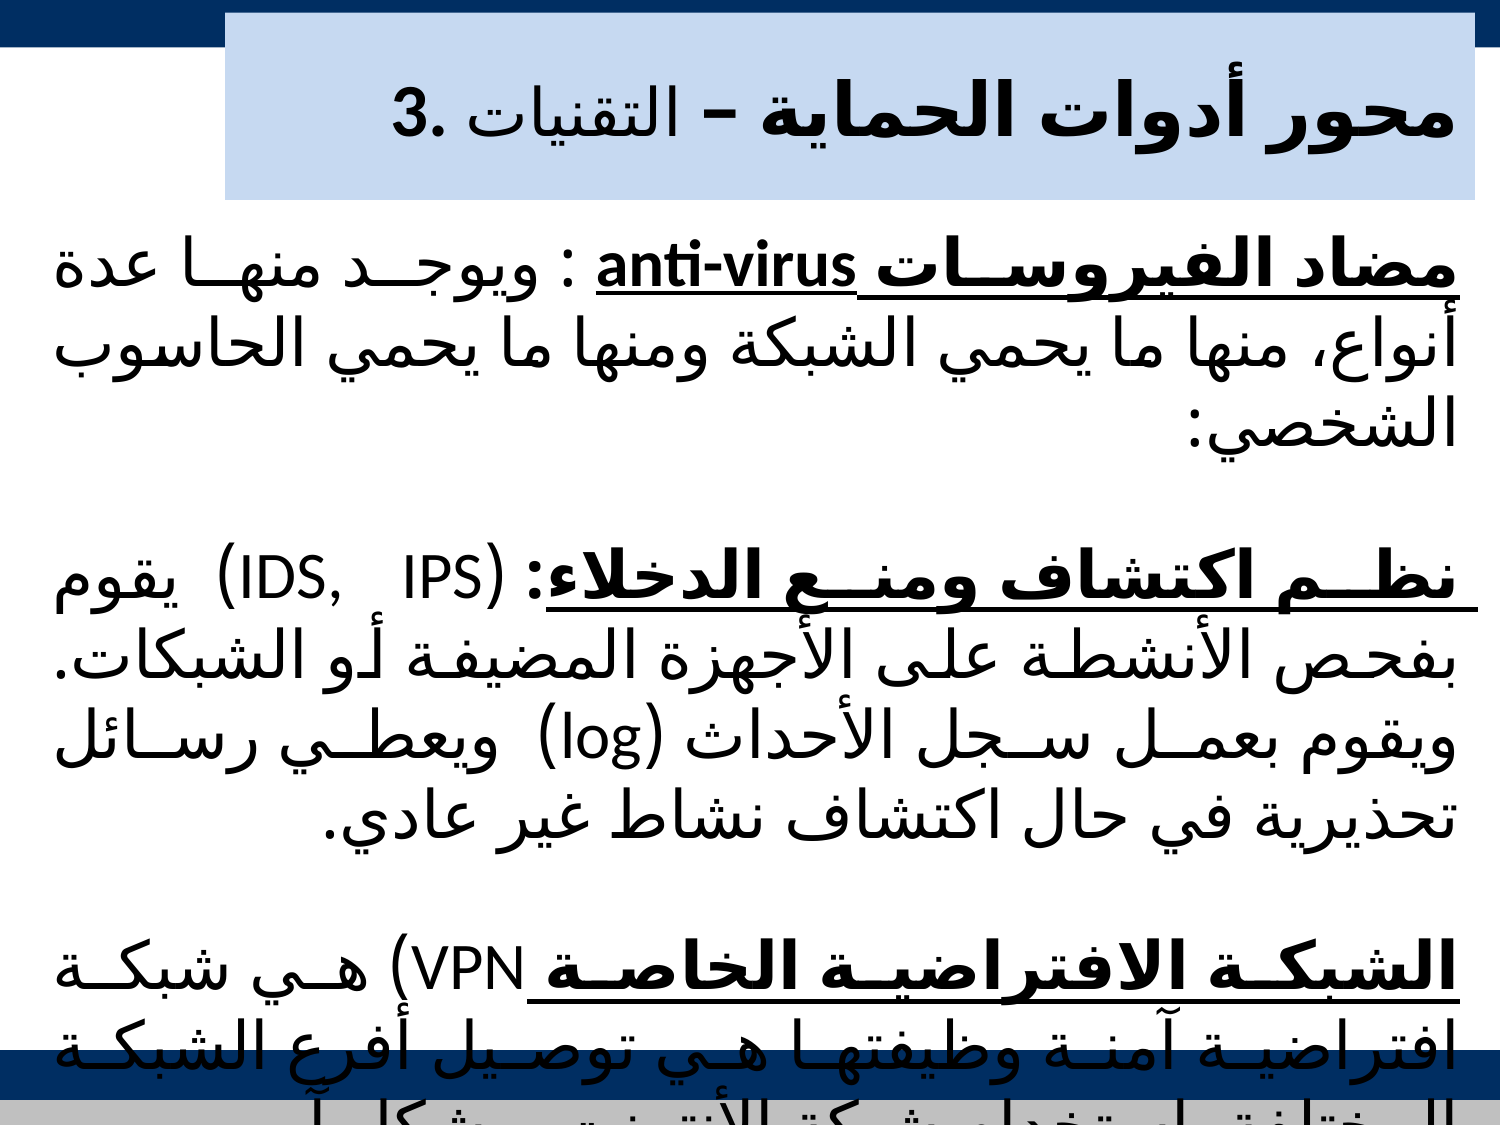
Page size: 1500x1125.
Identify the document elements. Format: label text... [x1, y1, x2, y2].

list مضاد الفيروسات anti-virus : ويوجد منها عدة أنواع، منها ما يحمي الشبكة ومنها ما يحمي الحاسوب الشخصي: نظم اكتشاف ومنع الدخلاء: (IDS, IPS) يقوم بفحص الأنشطة على الأجهزة المضيفة أو الشبكات. ويقوم بعمل سجل الأحداث (log) ويعطي رسائل تحذيرية في حال اكتشاف نشاط غير عادي. الشبكة الافتراضية الخاصة VPN) هي شبكة افتراضية آمنة وظيفتها هي توصيل أفرع الشبكة المختلفة باستخدام شبكة الأنترنت وبشكل آمن. [37, 212, 1475, 1005]
title 3. محور أدوات الحماية – التقنيات [225, 12, 1475, 200]
